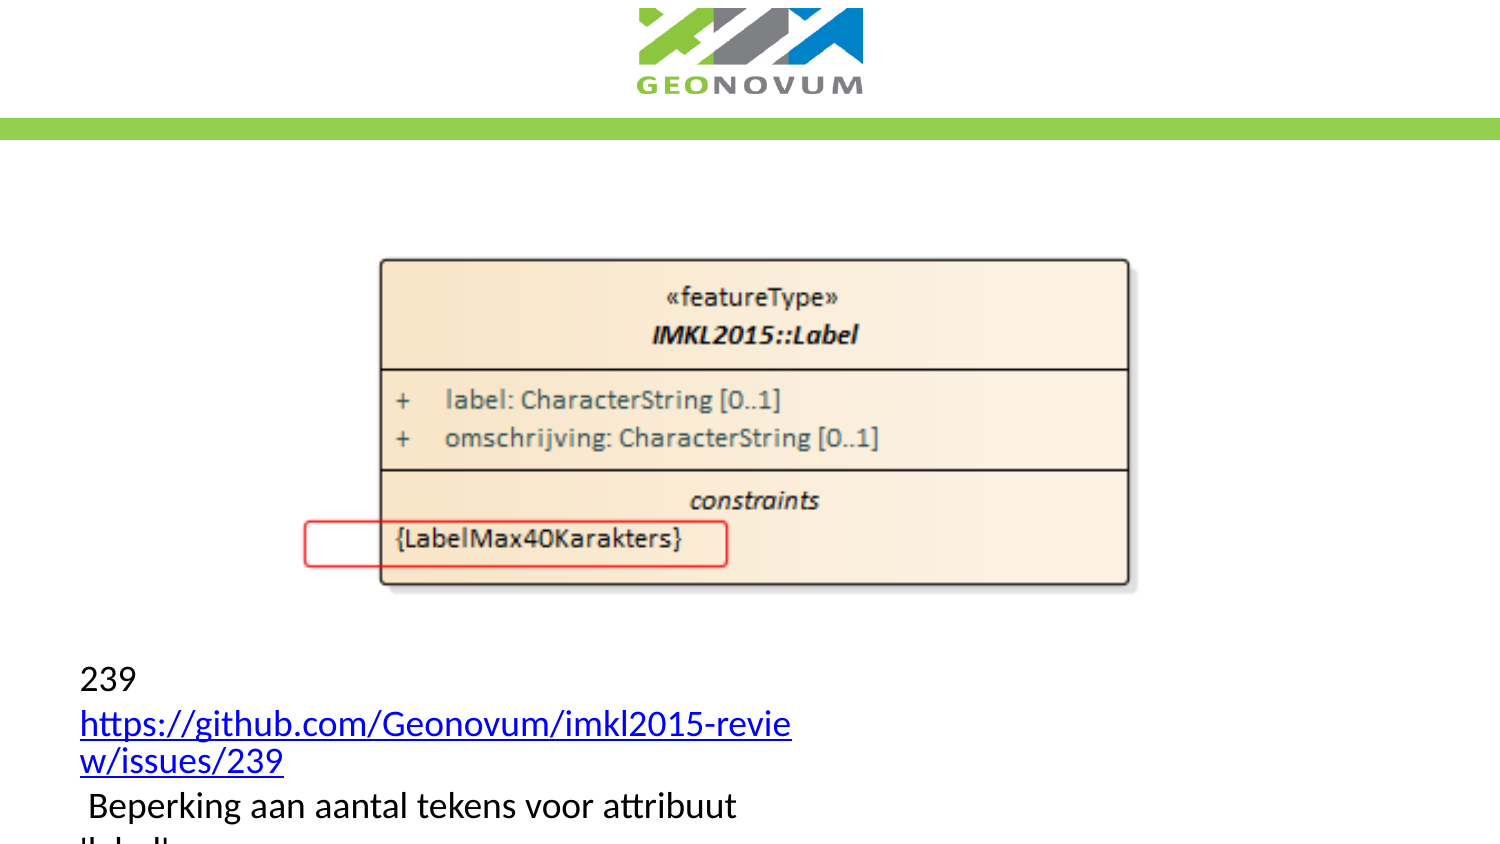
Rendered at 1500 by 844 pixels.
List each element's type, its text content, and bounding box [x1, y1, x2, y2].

picture [289, 244, 1159, 682]
text_box 239 https://github.com/Geonovum/imkl2015-review/issues/239 Beperking aan aantal tekens voor attribuut 'label' [64, 646, 815, 841]
picture [637, 8, 863, 94]
